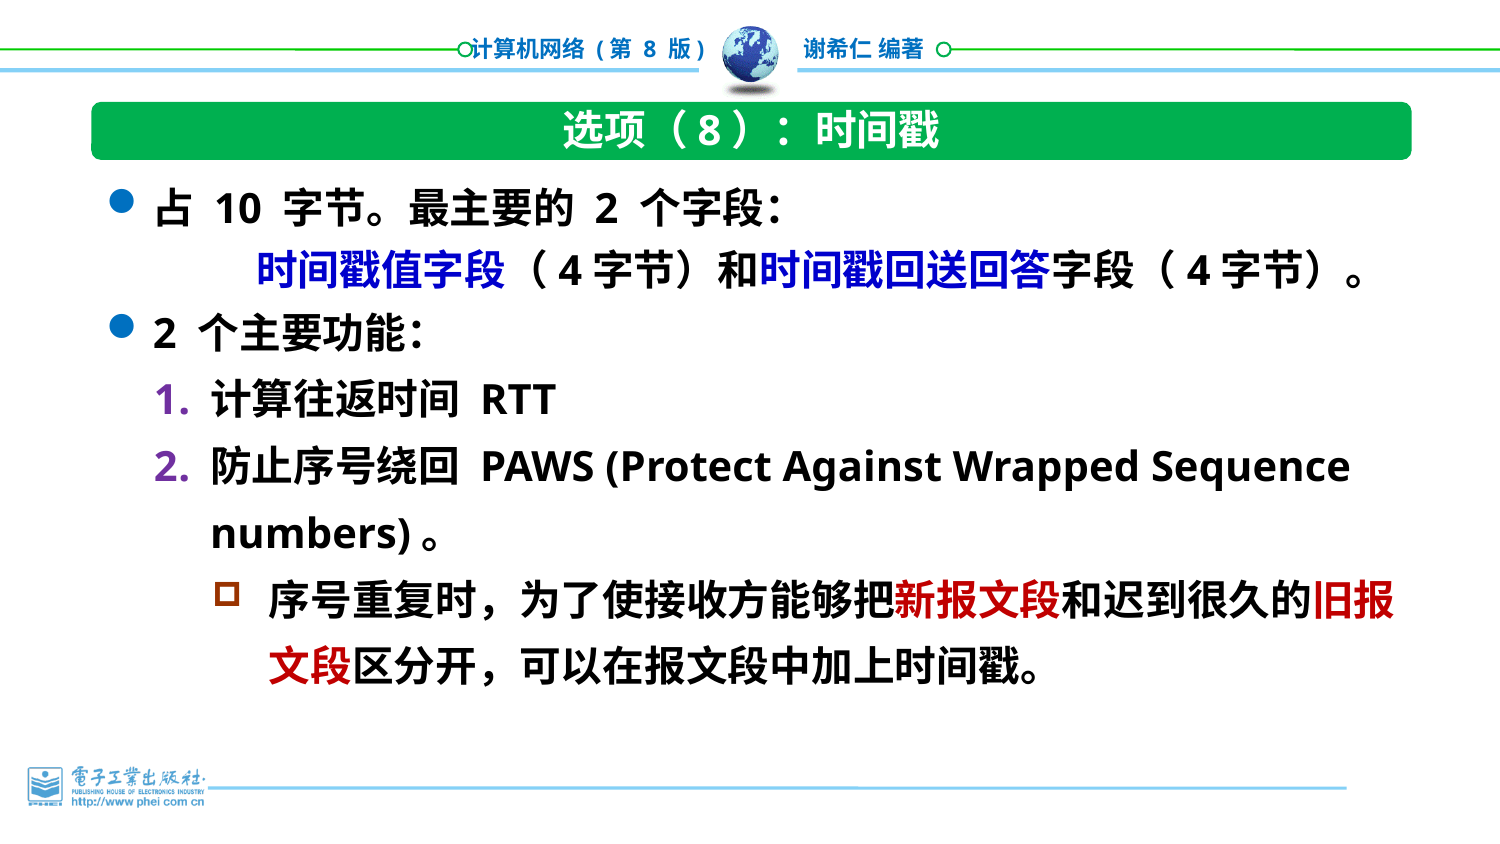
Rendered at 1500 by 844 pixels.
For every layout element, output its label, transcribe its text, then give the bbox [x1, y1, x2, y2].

picture [720, 24, 780, 96]
picture [23, 764, 208, 809]
text_box 选项（8）：时间戳 [547, 96, 956, 161]
text_box 占 10 字节。最主要的 2 个字段： 时间戳值字段（4字节）和时间戳回送回答字段（4字节）。 2 个主要功能： 计算往返时间 RTT 防止序号绕回 PAWS (Protect Against Wrapped Sequence numbers)。 序号重复时，为了使接收方能够把新报文段和迟到很久的旧报文段区分开，可以在报文段中加上时间戳。 [91, 161, 1412, 698]
text_box [956, 101, 1412, 160]
text_box [91, 101, 547, 160]
